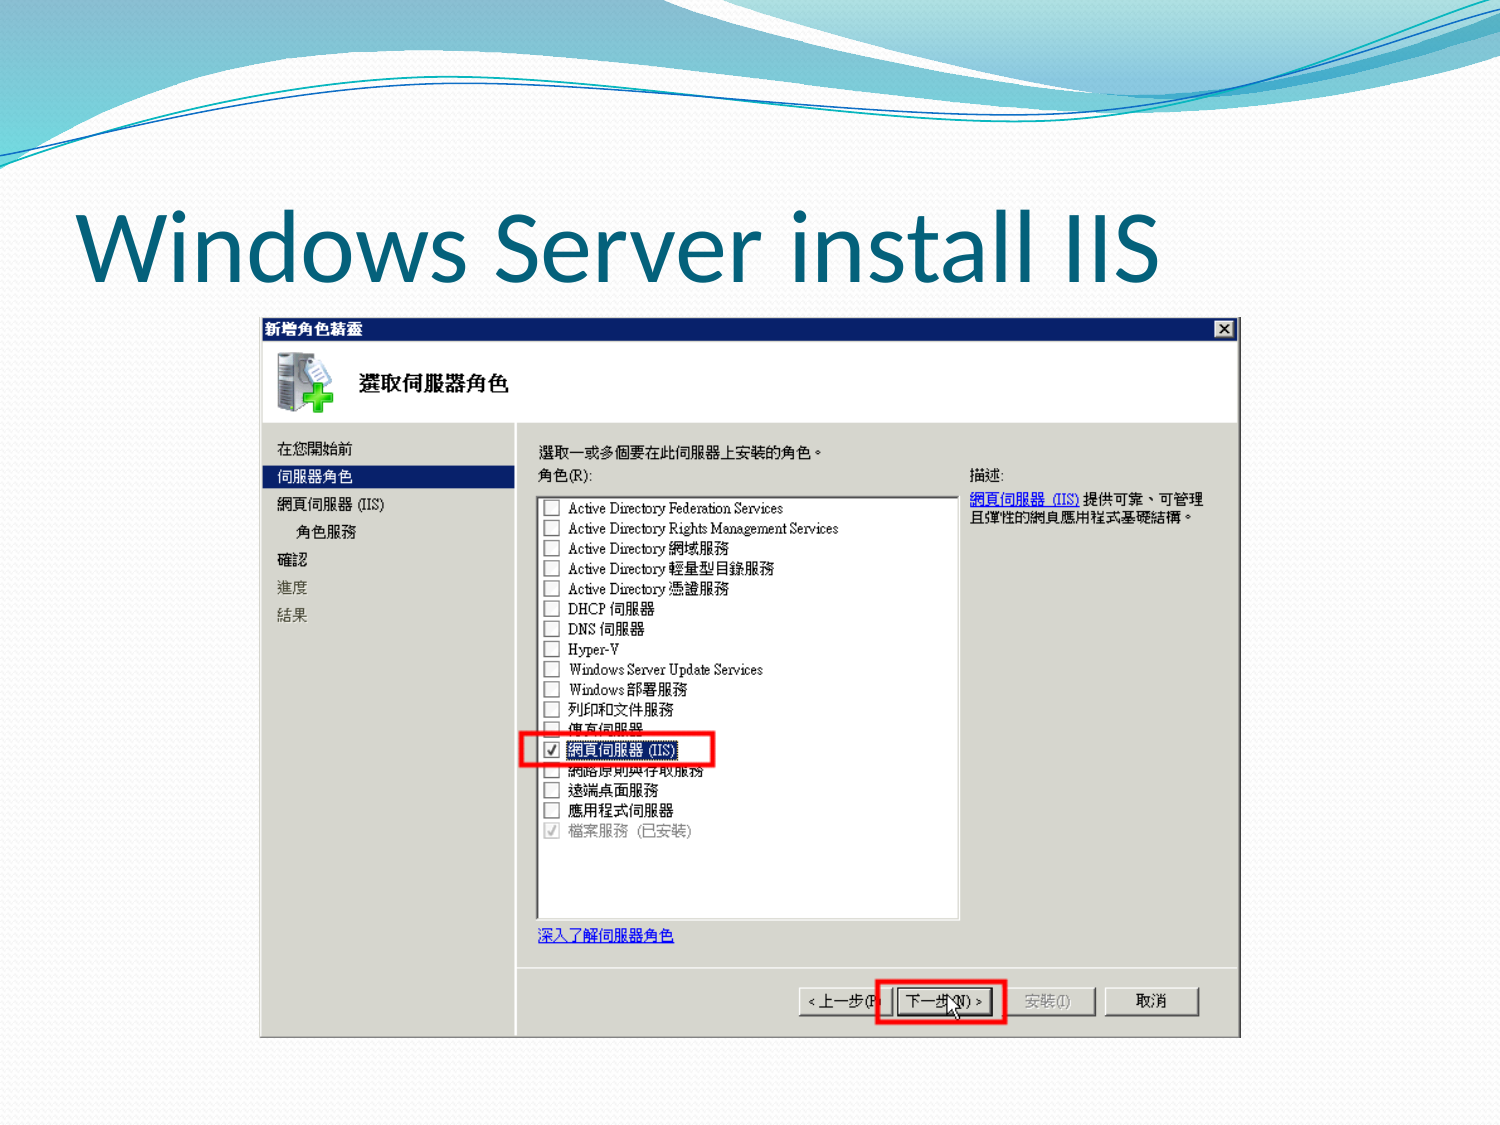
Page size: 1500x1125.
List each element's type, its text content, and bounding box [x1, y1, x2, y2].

title Windows Server install IIS [75, 115, 1425, 303]
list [258, 317, 1242, 1038]
